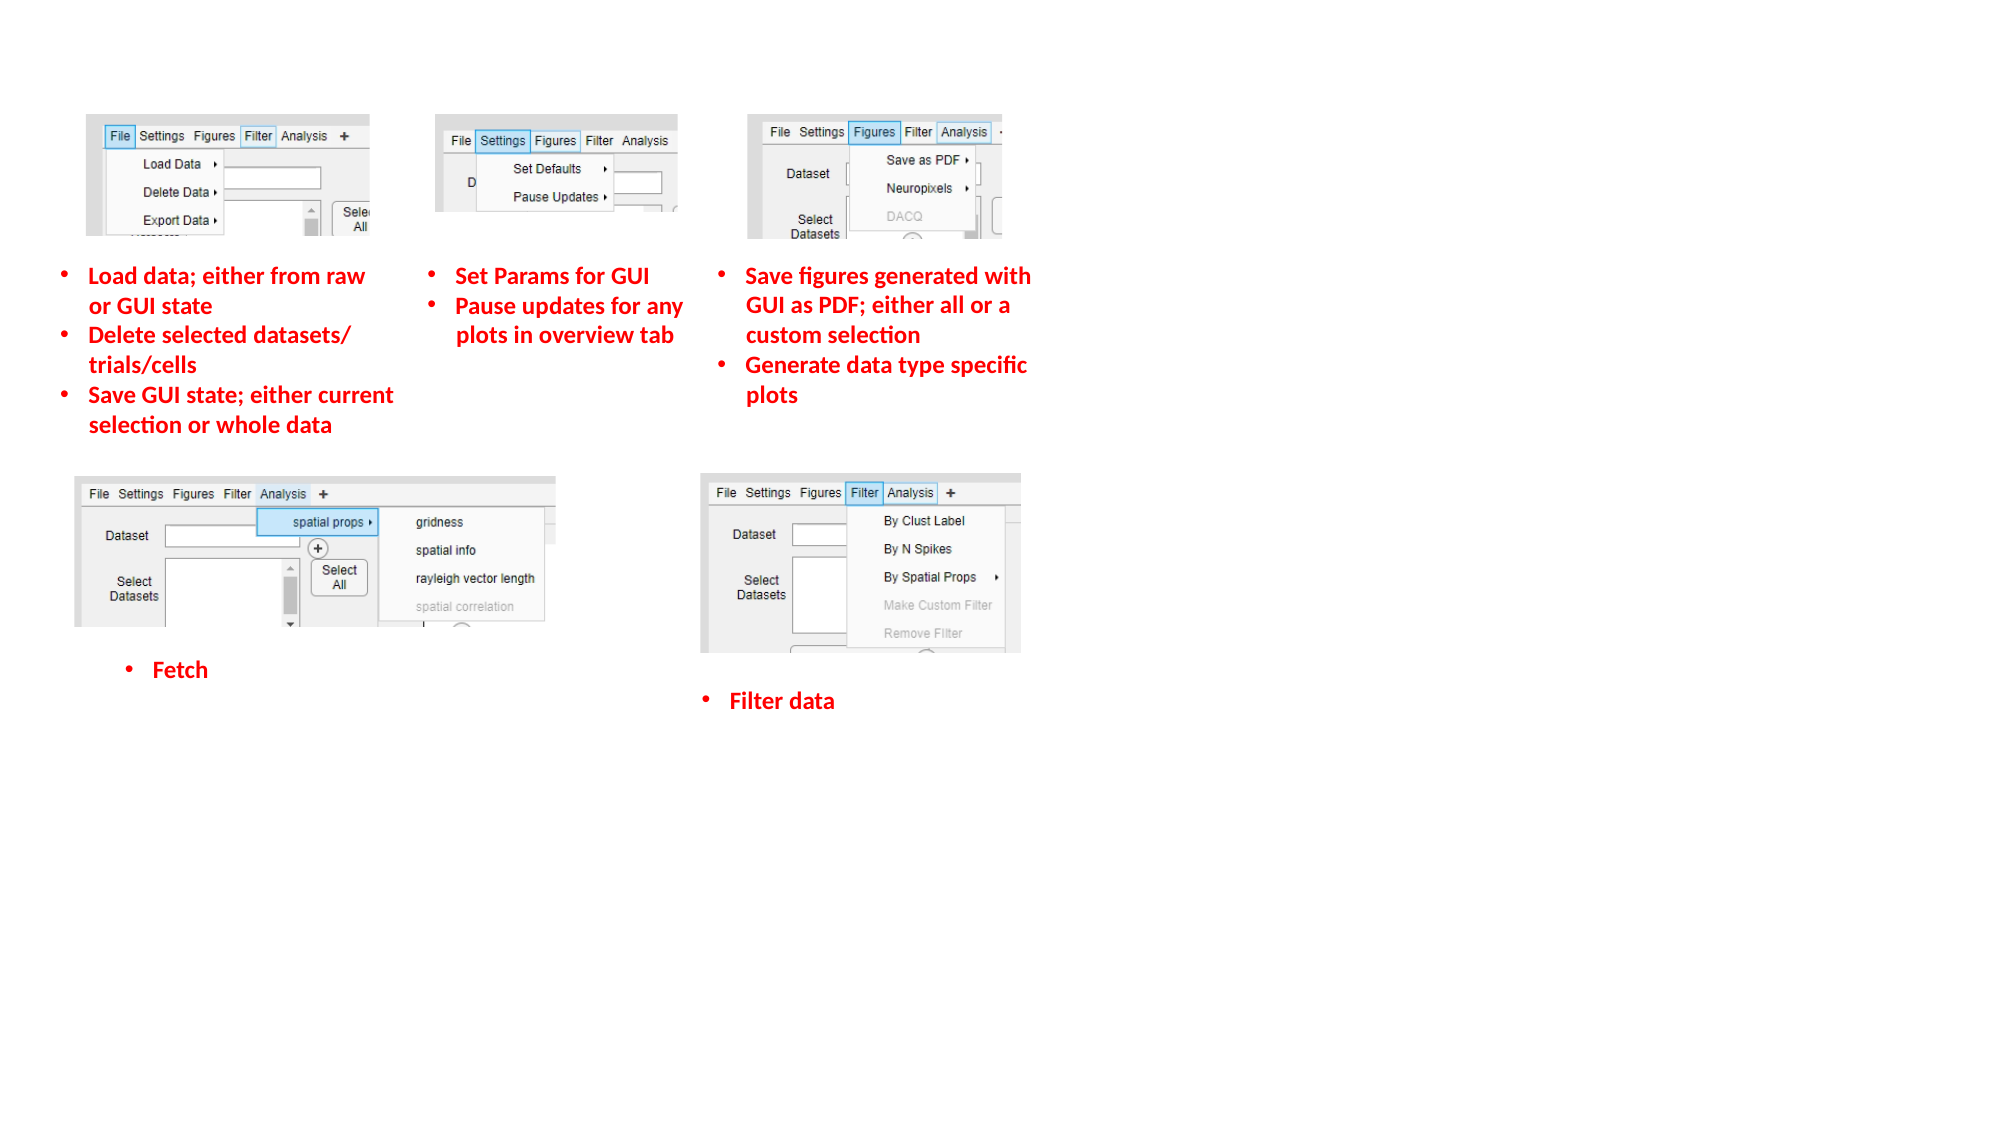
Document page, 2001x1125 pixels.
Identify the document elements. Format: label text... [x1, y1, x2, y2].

picture [434, 114, 678, 212]
text_box Set Params for GUI Pause updates for any plots in overview tab [412, 251, 699, 357]
picture [700, 473, 1021, 653]
text_box Load data; either from raw or GUI state Delete selected datasets/ trials/cells Save GUI state; either current selection or whole data [45, 251, 410, 477]
text_box Save figures generated with GUI as PDF; either all or a custom selection Generate data type specific plots [702, 251, 1048, 447]
text_box Fetch [110, 646, 224, 721]
picture [74, 476, 556, 627]
text_box Filter data [686, 677, 851, 752]
picture [85, 114, 370, 236]
picture [747, 114, 1003, 239]
